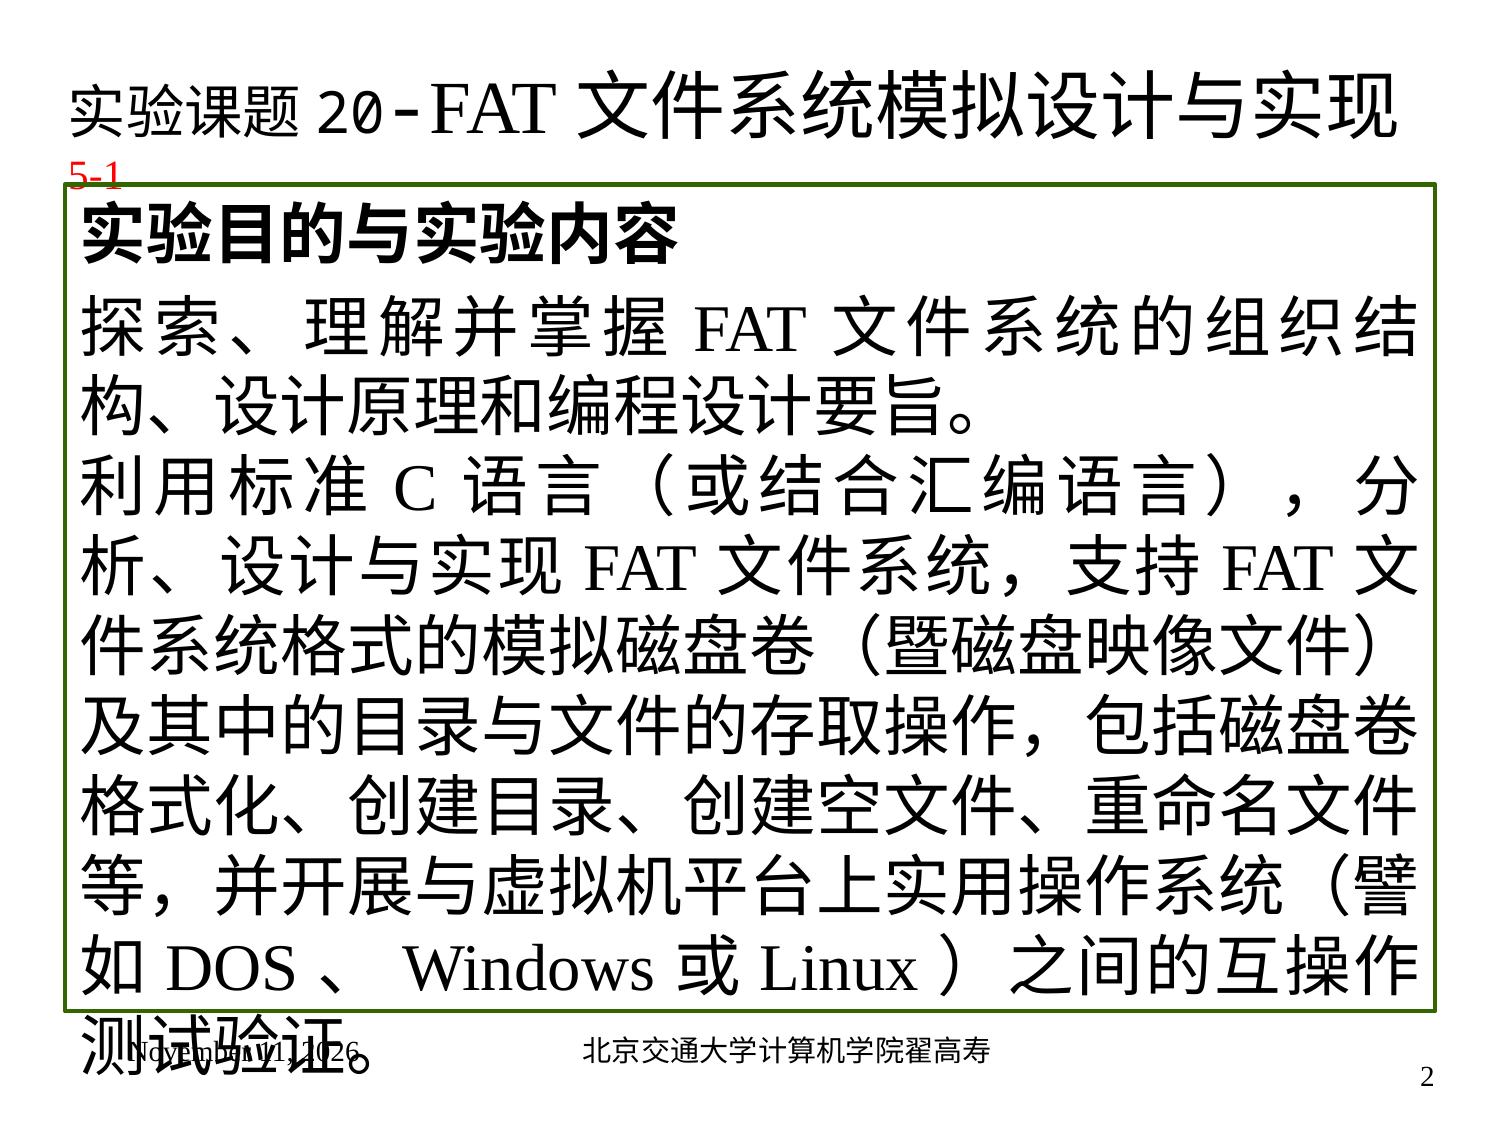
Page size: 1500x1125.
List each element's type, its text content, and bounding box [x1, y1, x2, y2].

text_box 实验目的与实验内容 探索、理解并掌握FAT文件系统的组织结构、设计原理和编程设计要旨。 利用标准C语言（或结合汇编语言），分析、设计与实现FAT文件系统，支持FAT文件系统格式的模拟磁盘卷（暨磁盘映像文件）及其中的目录与文件的存取操作，包括磁盘卷格式化、创建目录、创建空文件、重命名文件等，并开展与虚拟机平台上实用操作系统（譬如DOS、Windows或Linux）之间的互操作测试验证。 [64, 184, 1436, 1012]
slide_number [112, 1024, 426, 1101]
slide_number 2 [1299, 1024, 1451, 1101]
footer 北京交通大学计算机学院翟高寿 [549, 1024, 1026, 1101]
title 实验课题20-FAT文件系统模拟设计与实现5-1 [64, 78, 1450, 179]
